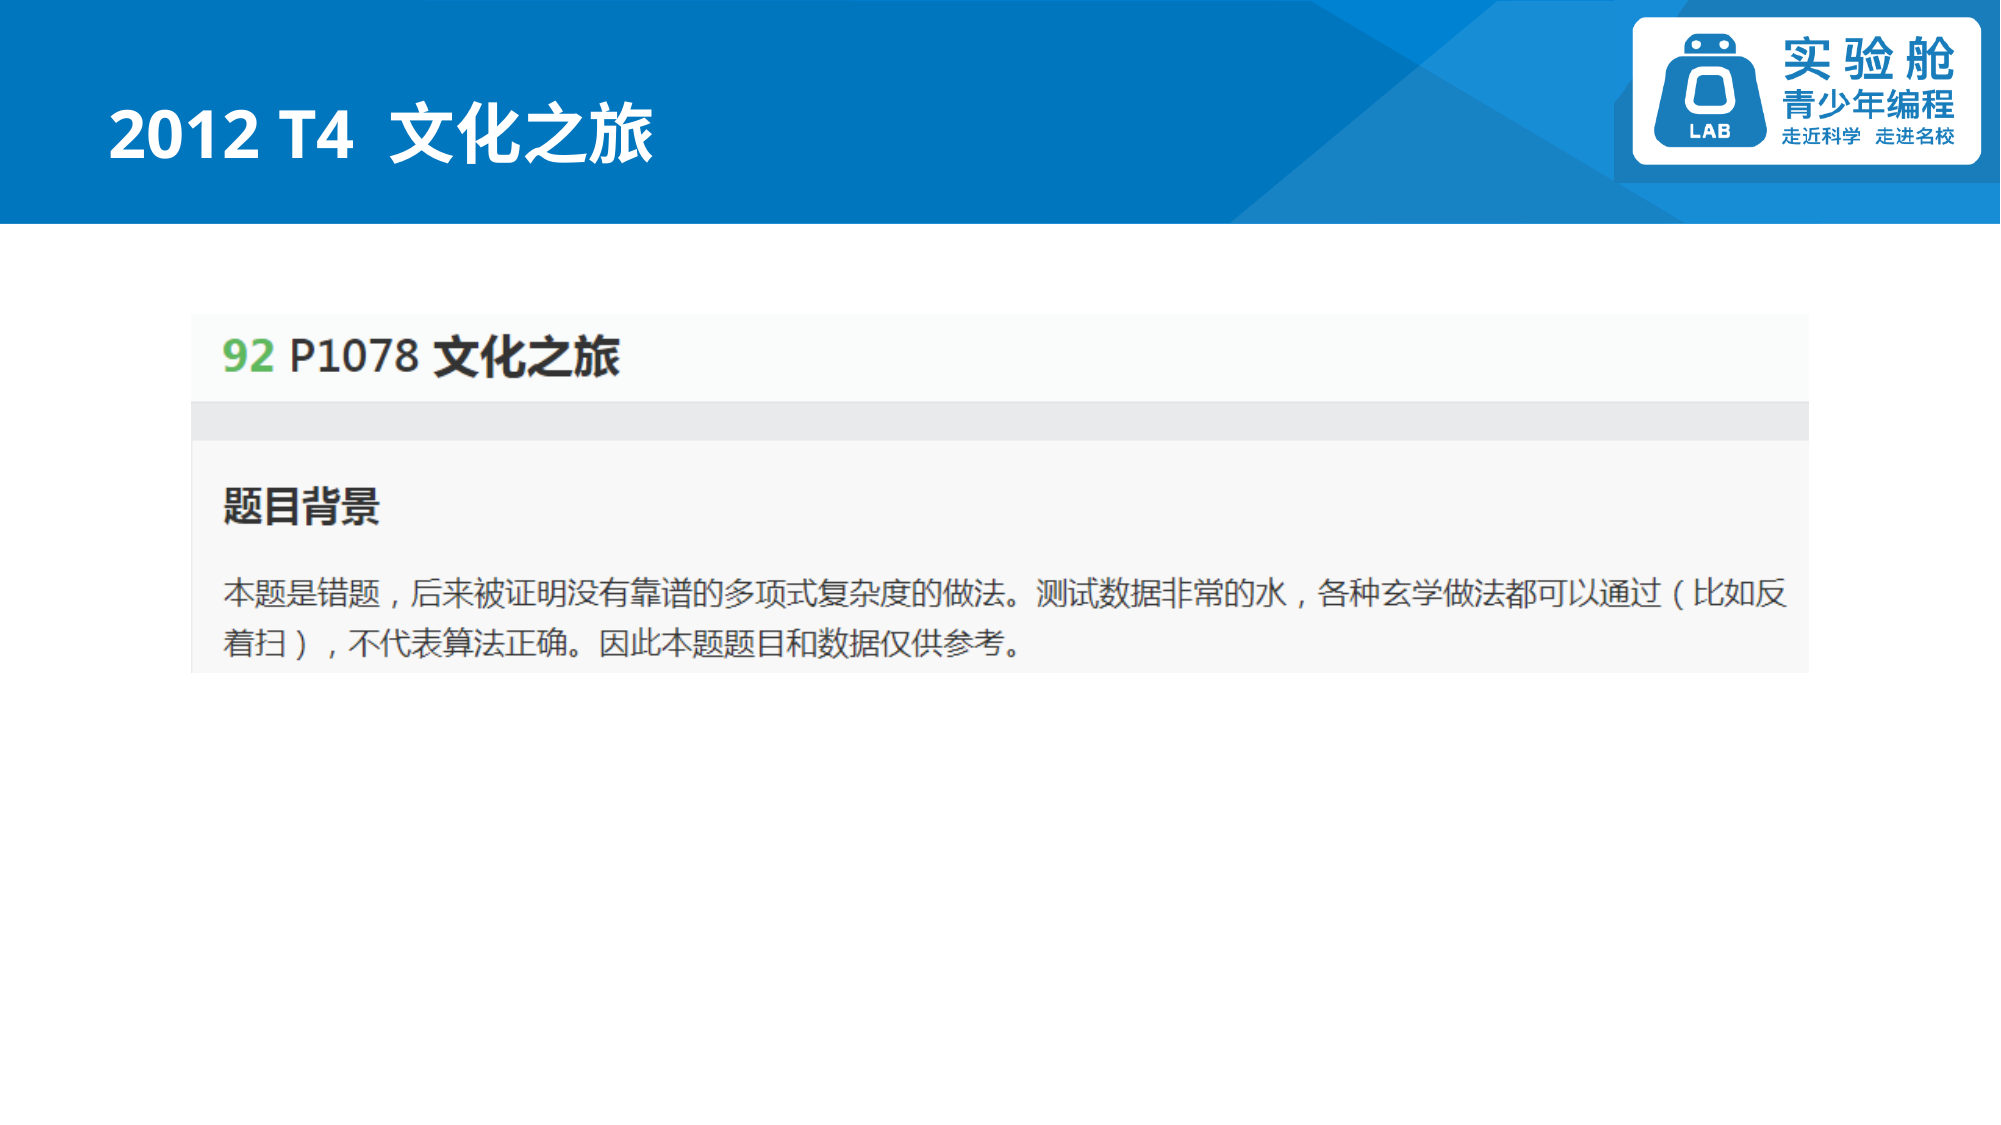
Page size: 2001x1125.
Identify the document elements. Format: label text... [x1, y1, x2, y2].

picture [191, 314, 1809, 673]
picture [1614, 0, 2000, 183]
list 2012 T4 文化之旅 [93, 93, 1907, 186]
